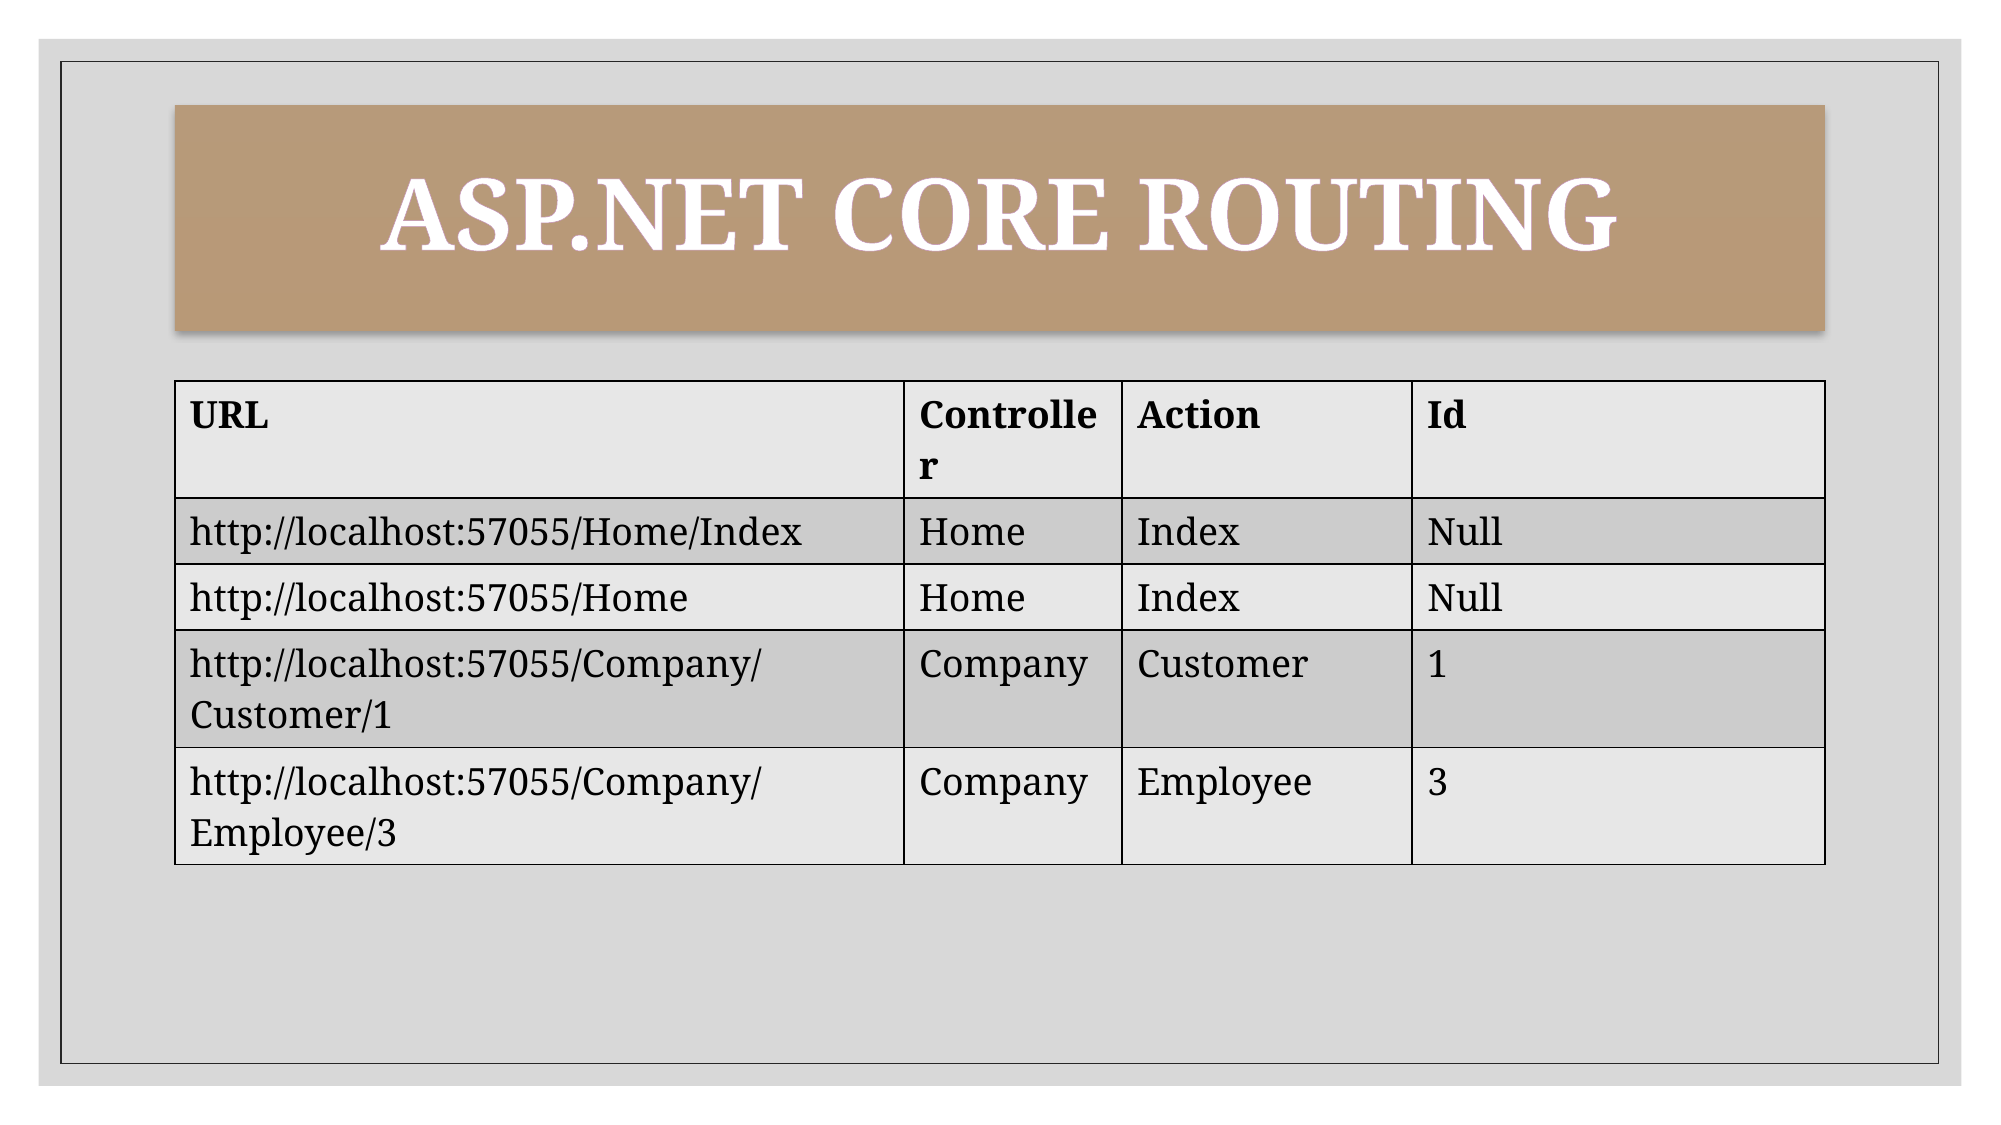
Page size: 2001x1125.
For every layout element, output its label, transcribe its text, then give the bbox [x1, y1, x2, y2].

table_cell 3 [1413, 748, 1824, 864]
table_cell Null [1413, 565, 1824, 629]
table_cell Employee [1123, 748, 1411, 864]
table_header Action [1123, 382, 1411, 497]
table_cell Index [1123, 499, 1411, 563]
table_cell Null [1413, 499, 1824, 563]
table_cell Home [905, 565, 1121, 629]
table_cell http://localhost:57055/Home/Index [176, 499, 903, 563]
table_header Controller [905, 382, 1121, 497]
title ASP.NET CORE ROUTING [174, 105, 1825, 331]
table_cell http://localhost:57055/Company/Customer/1 [176, 631, 903, 747]
table_cell 1 [1413, 631, 1824, 747]
table_cell Index [1123, 565, 1411, 629]
table_cell http://localhost:57055/Home [176, 565, 903, 629]
table_cell Customer [1123, 631, 1411, 747]
table_cell http://localhost:57055/Company/Employee/3 [176, 748, 903, 864]
table_cell Home [905, 499, 1121, 563]
table_header URL [176, 382, 903, 497]
table_header Id [1413, 382, 1824, 497]
table_cell Company [905, 631, 1121, 747]
table_cell Company [905, 748, 1121, 864]
